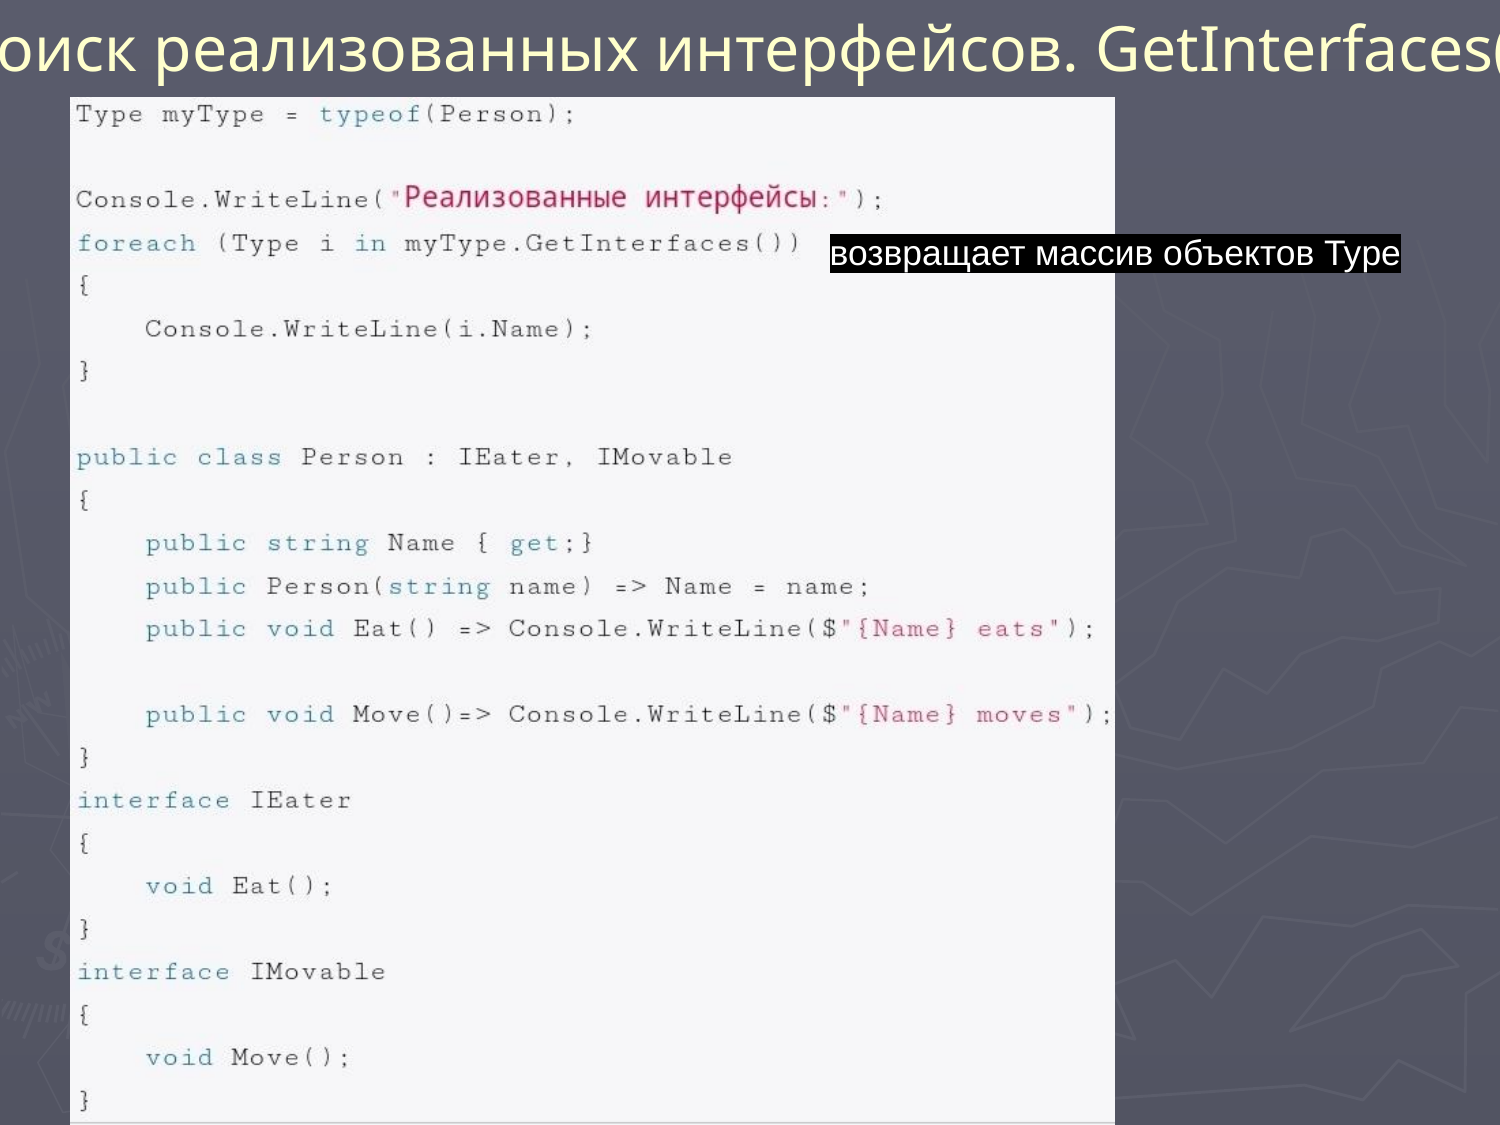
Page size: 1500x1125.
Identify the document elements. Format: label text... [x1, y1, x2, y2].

text_box возвращает массив объектов Type [1118, 215, 1425, 288]
picture [70, 97, 1115, 1125]
title Поиск реализованных интерфейсов. GetInterfaces() [0, 0, 1500, 141]
